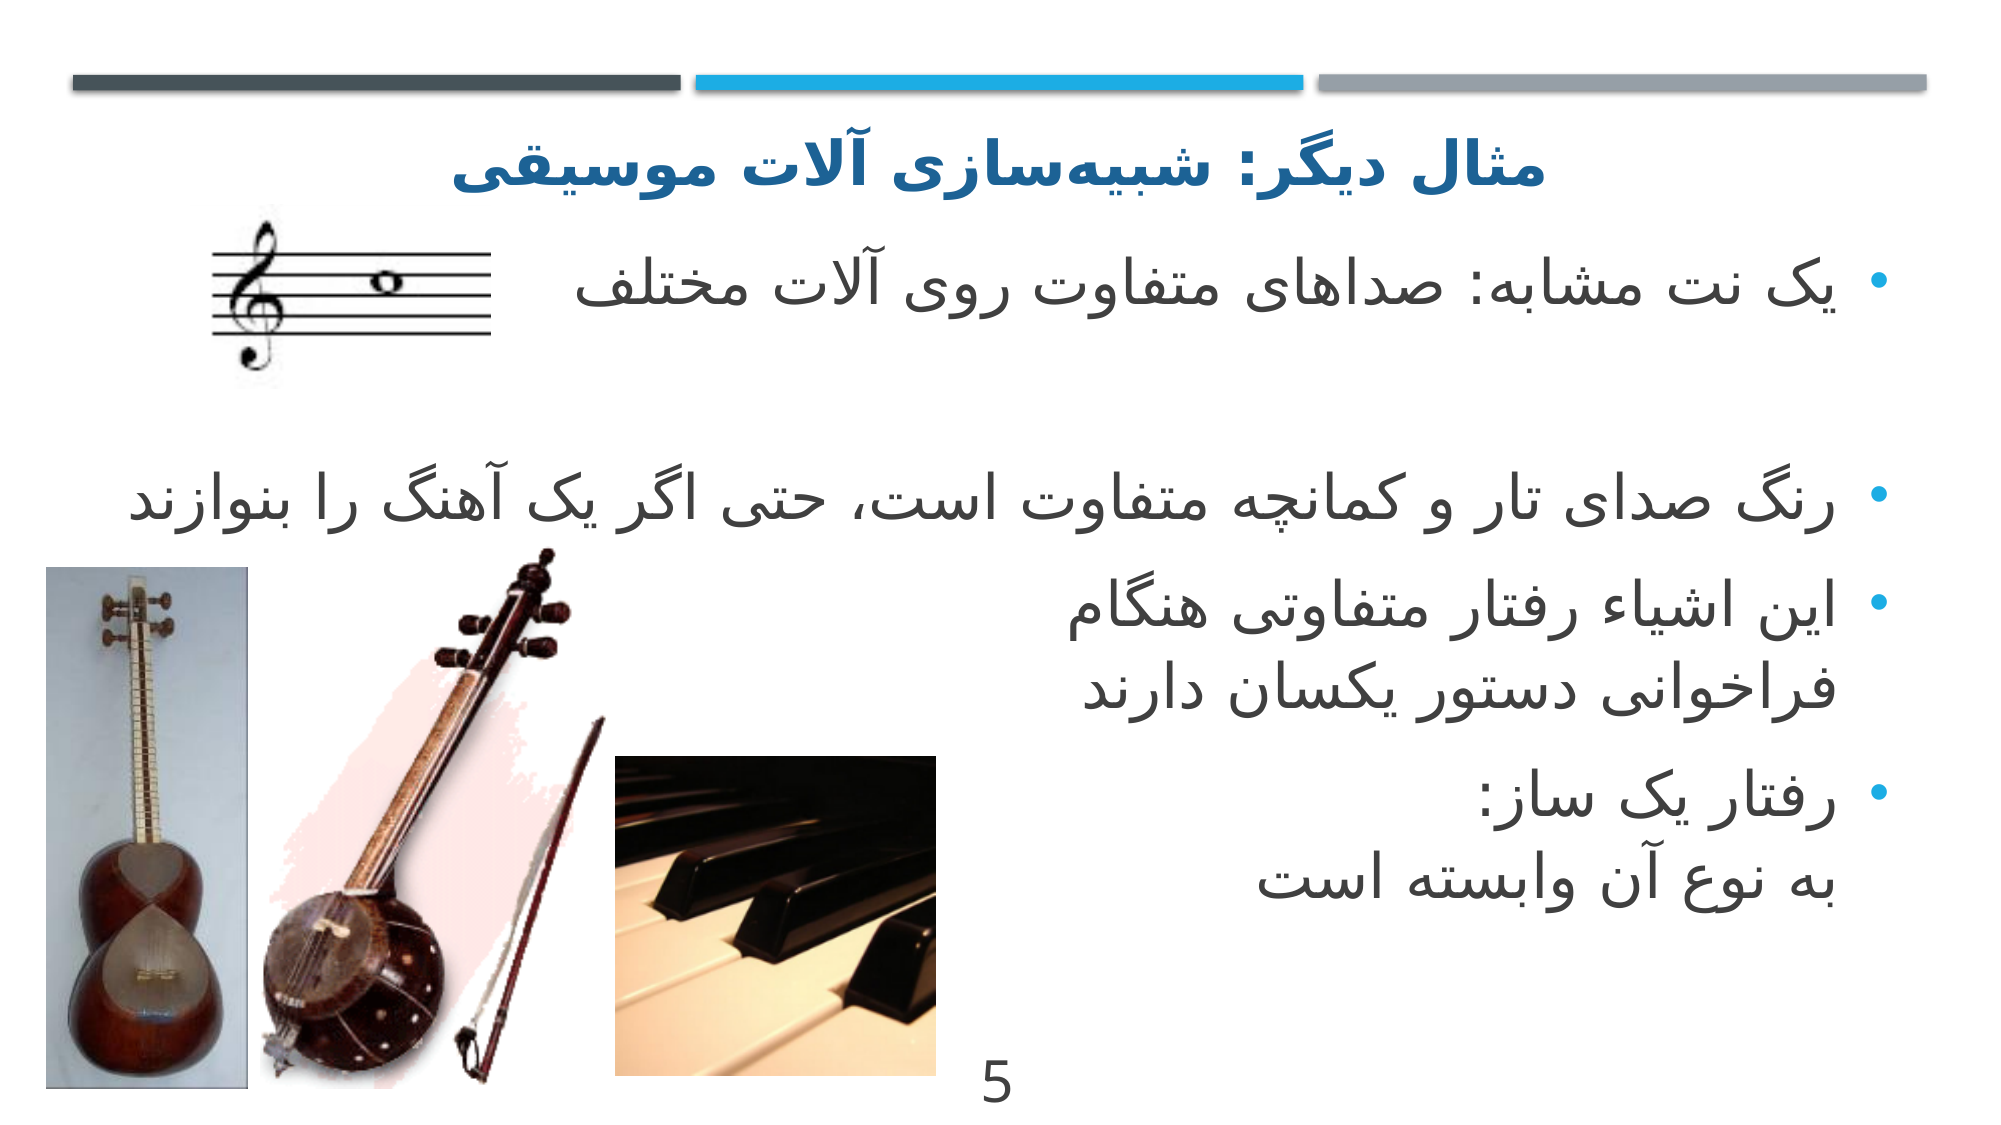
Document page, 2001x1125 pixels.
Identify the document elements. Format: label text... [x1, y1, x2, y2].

picture [189, 204, 491, 389]
list یک نت مشابه: صداهای متفاوت روی آلات مختلف رنگ صدای تار و کمانچه متفاوت است، حتی اگر یک آهنگ را بنوازند این اشیاء رفتار متفاوتی هنگام فراخوانی دستور یکسان دارند رفتار یک ساز: به نوع آن وابسته است [95, 204, 1905, 1049]
picture [614, 755, 936, 1077]
picture [259, 543, 609, 1089]
picture [46, 567, 248, 1089]
title مثال دیگر: شبیه‌سازی آلات موسیقی [95, 115, 1905, 204]
